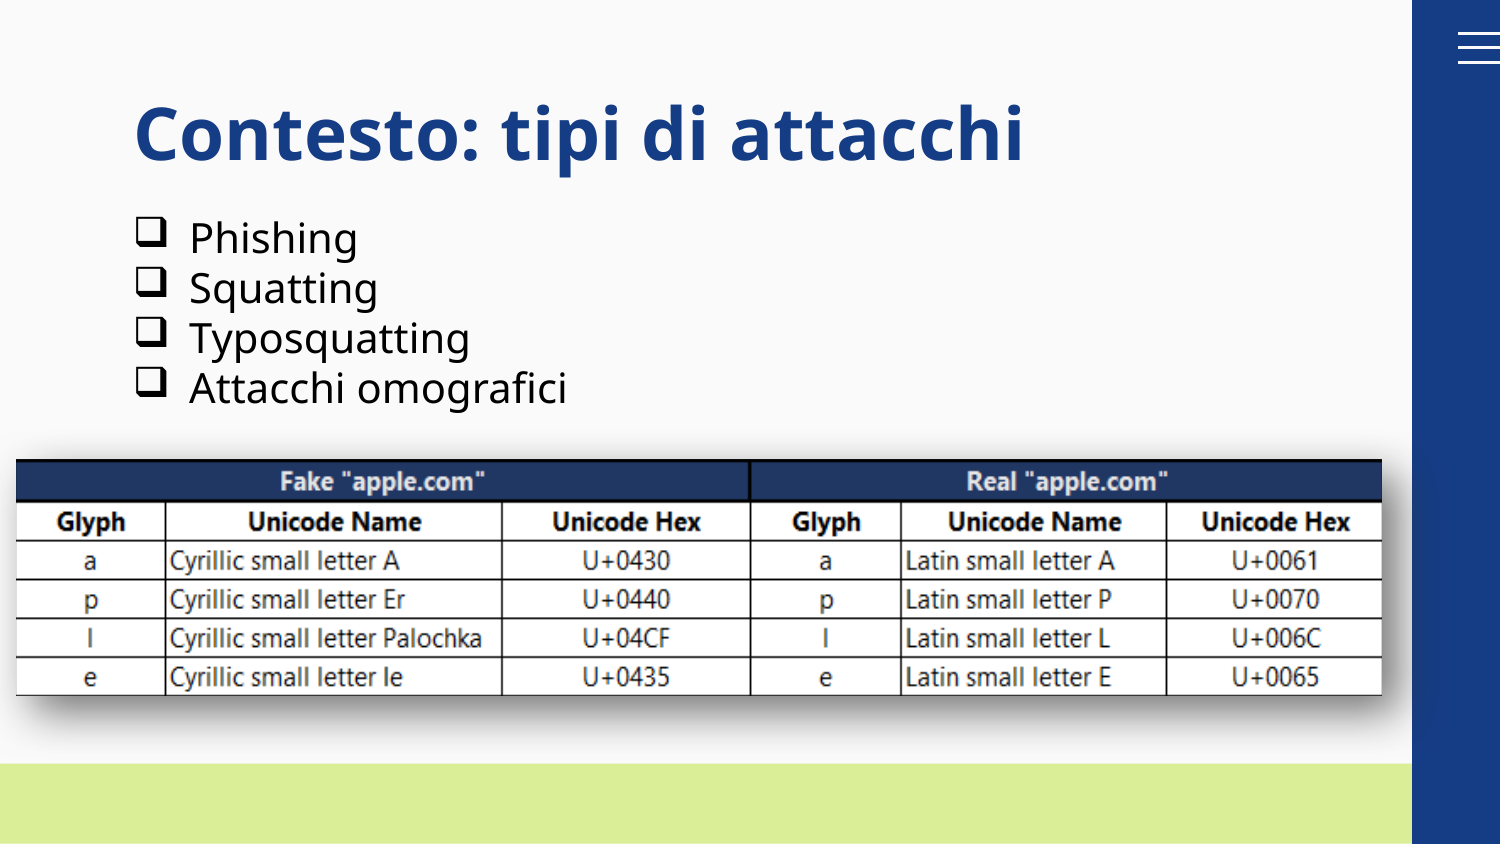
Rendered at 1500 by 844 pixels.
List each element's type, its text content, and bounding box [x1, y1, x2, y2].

picture [15, 459, 1383, 696]
text_box Phishing Squatting Typosquatting Attacchi omografici [118, 204, 911, 420]
title Contesto: tipi di attacchi [118, 72, 1382, 167]
